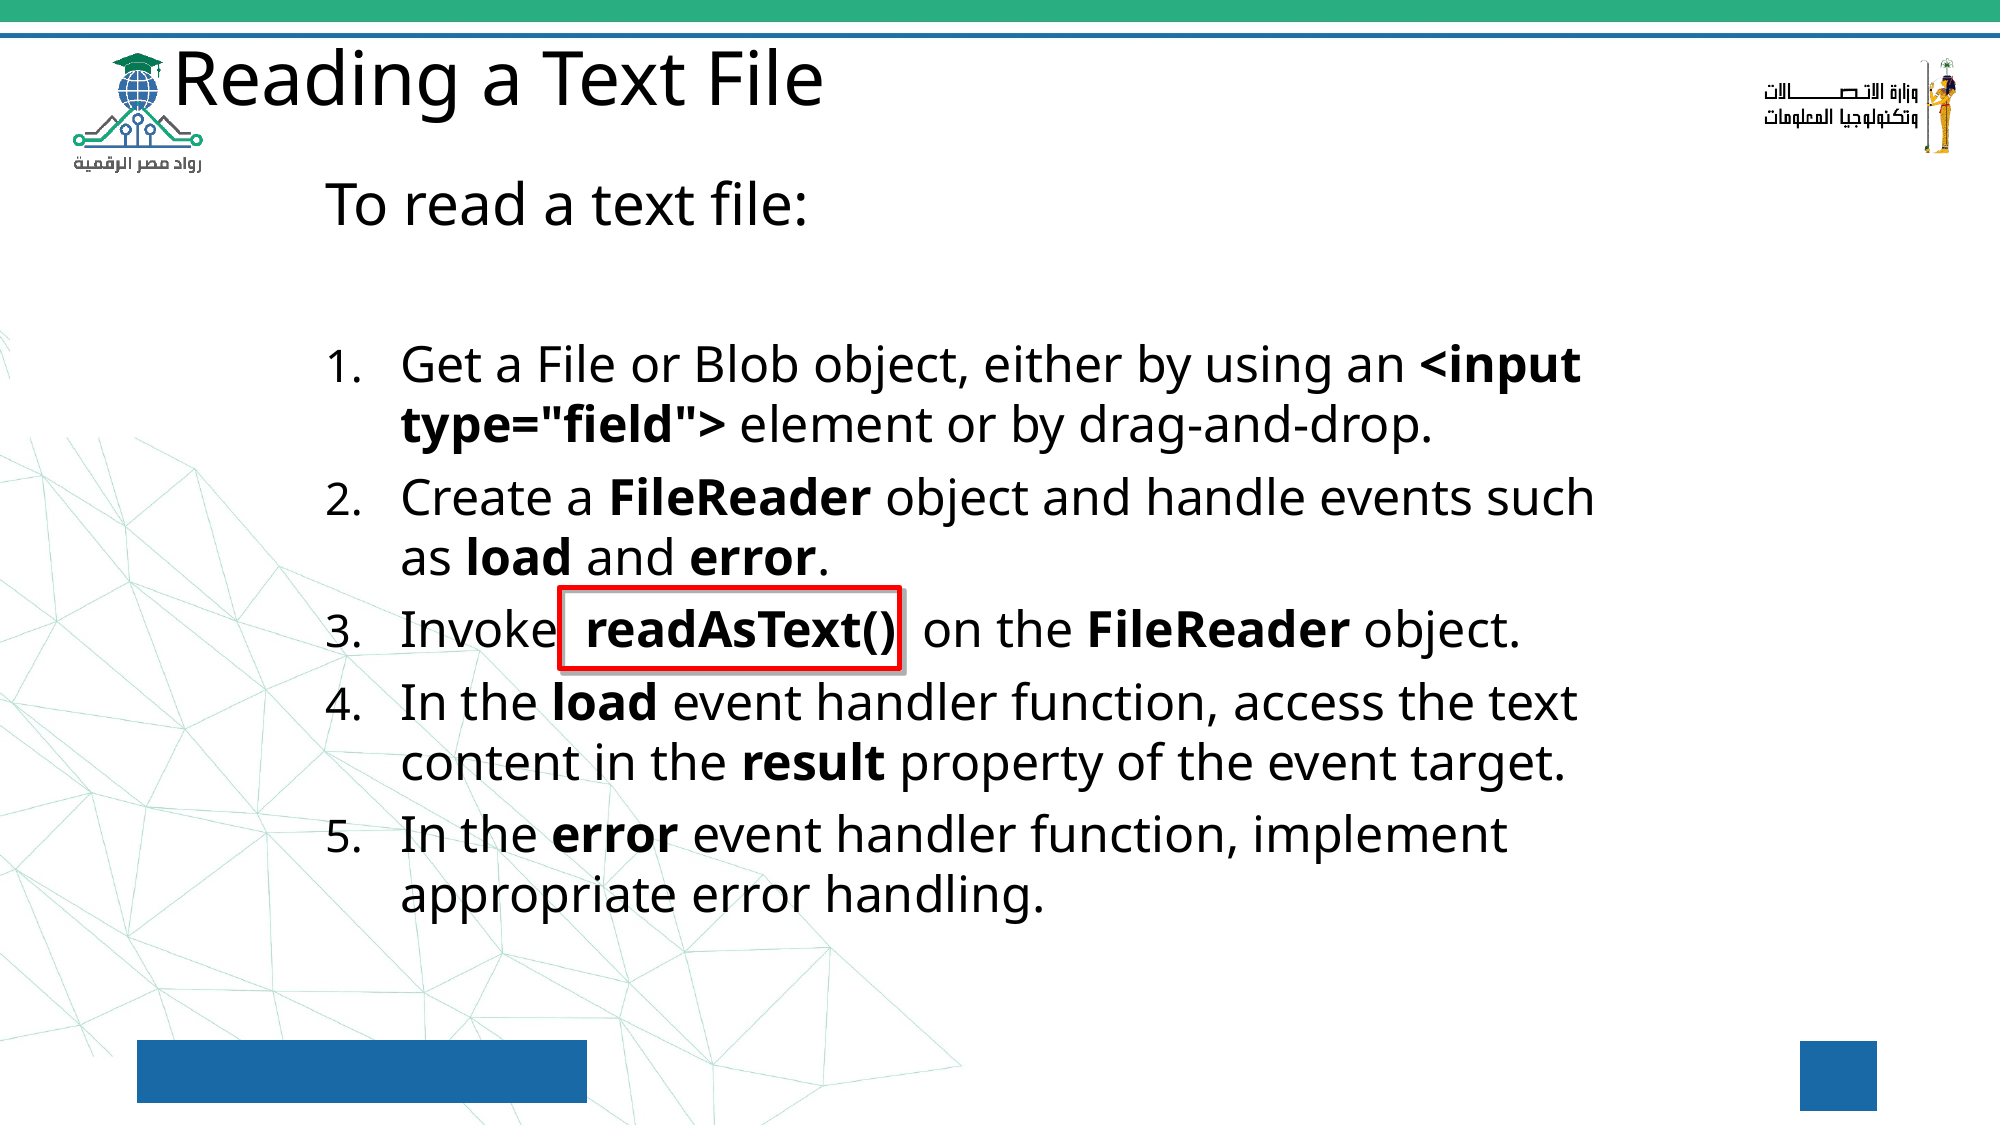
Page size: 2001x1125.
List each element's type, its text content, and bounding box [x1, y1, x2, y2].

text_box [559, 587, 900, 669]
picture [0, 0, 2000, 1125]
title Reading a Text File [157, 0, 1883, 173]
text_box To read a text file: Get a File or Blob object, either by using an <input type="field"> element or by drag-and-drop. Create a FileReader object and handle events such as load and error. Invoke readAsText() on the FileReader object. In the load event handler function, access the text content in the result property of the event target. In the error event handler function, implement appropriate error handling. [325, 167, 1658, 1012]
